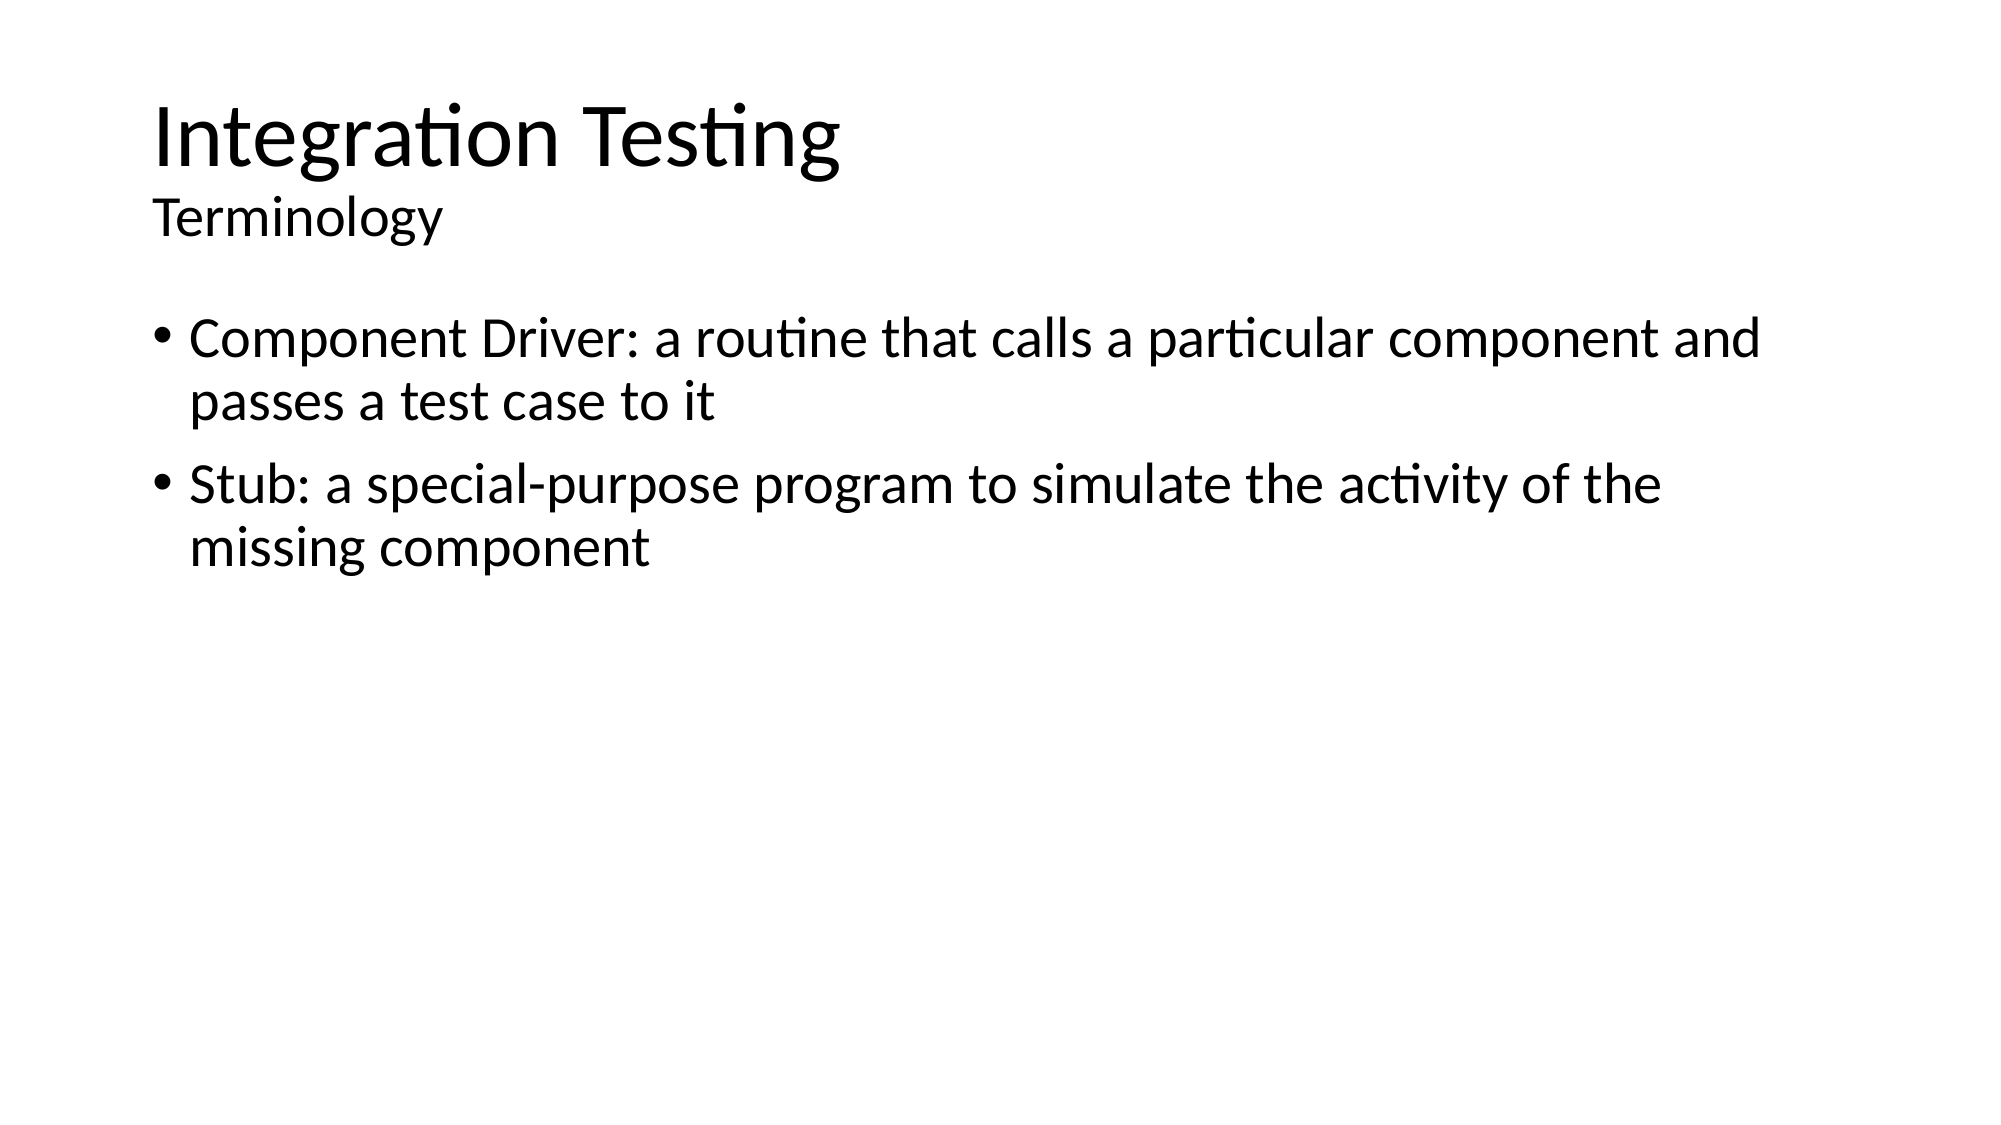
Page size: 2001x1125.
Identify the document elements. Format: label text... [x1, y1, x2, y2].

list Component Driver: a routine that calls a particular component and passes a test case to it Stub: a special-purpose program to simulate the activity of the missing component [137, 299, 1863, 1014]
title Integration Testing Terminology [137, 59, 1863, 278]
